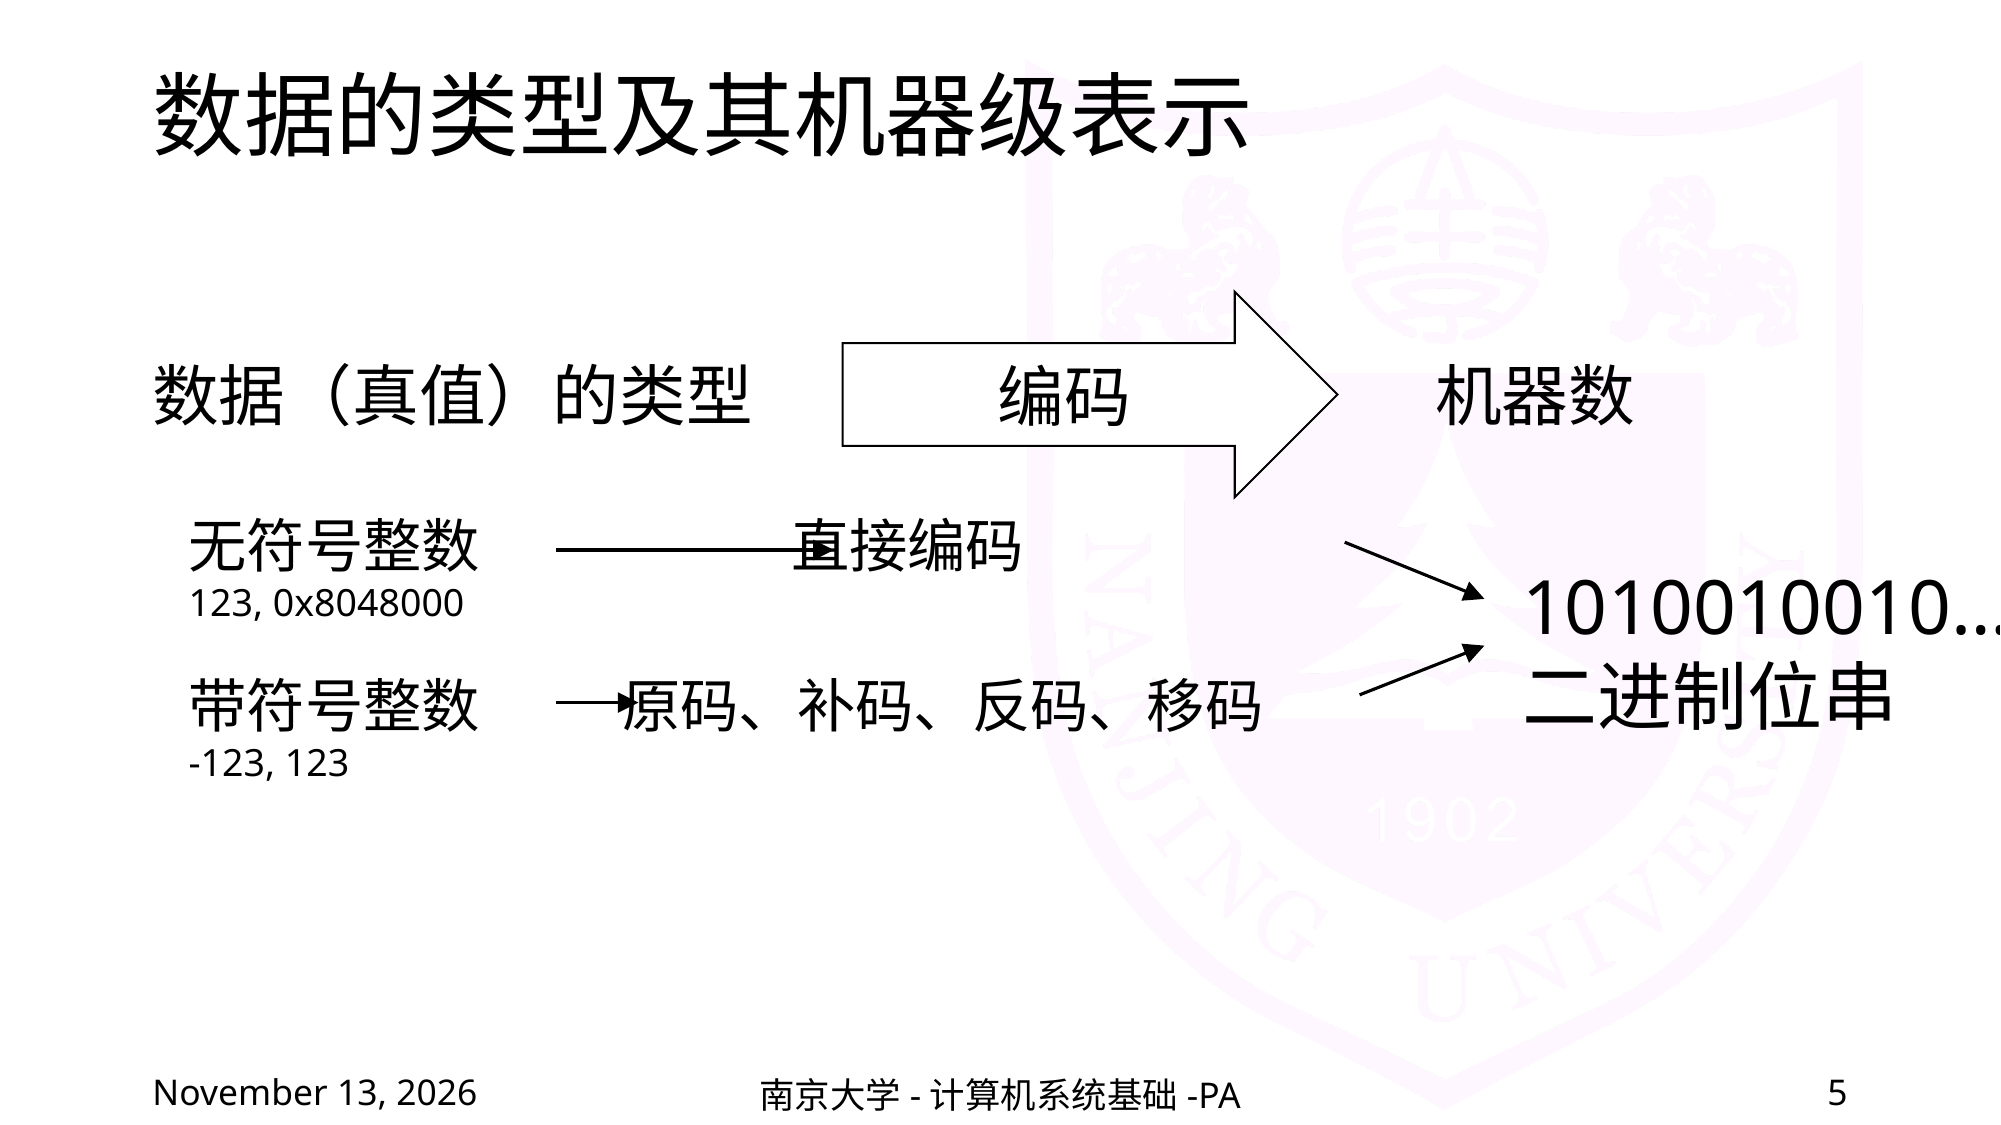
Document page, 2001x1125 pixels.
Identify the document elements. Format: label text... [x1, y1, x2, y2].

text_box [1359, 645, 1485, 695]
text_box 1010010010… 二进制位串 [1507, 551, 2000, 747]
footer 南京大学-计算机系统基础-PA [662, 1064, 1338, 1125]
text_box 编码 [841, 289, 1339, 500]
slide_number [137, 1064, 588, 1125]
text_box 无符号整数 直接编码 123, 0x8048000 带符号整数 原码、补码、反码、移码 -123, 123 [173, 501, 1388, 837]
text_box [1344, 542, 1485, 599]
title 数据的类型及其机器级表示 [137, 59, 1863, 181]
slide_number 5 [1412, 1064, 1863, 1125]
text_box 机器数 [1365, 346, 1706, 442]
text_box 数据（真值）的类型 [137, 346, 817, 442]
